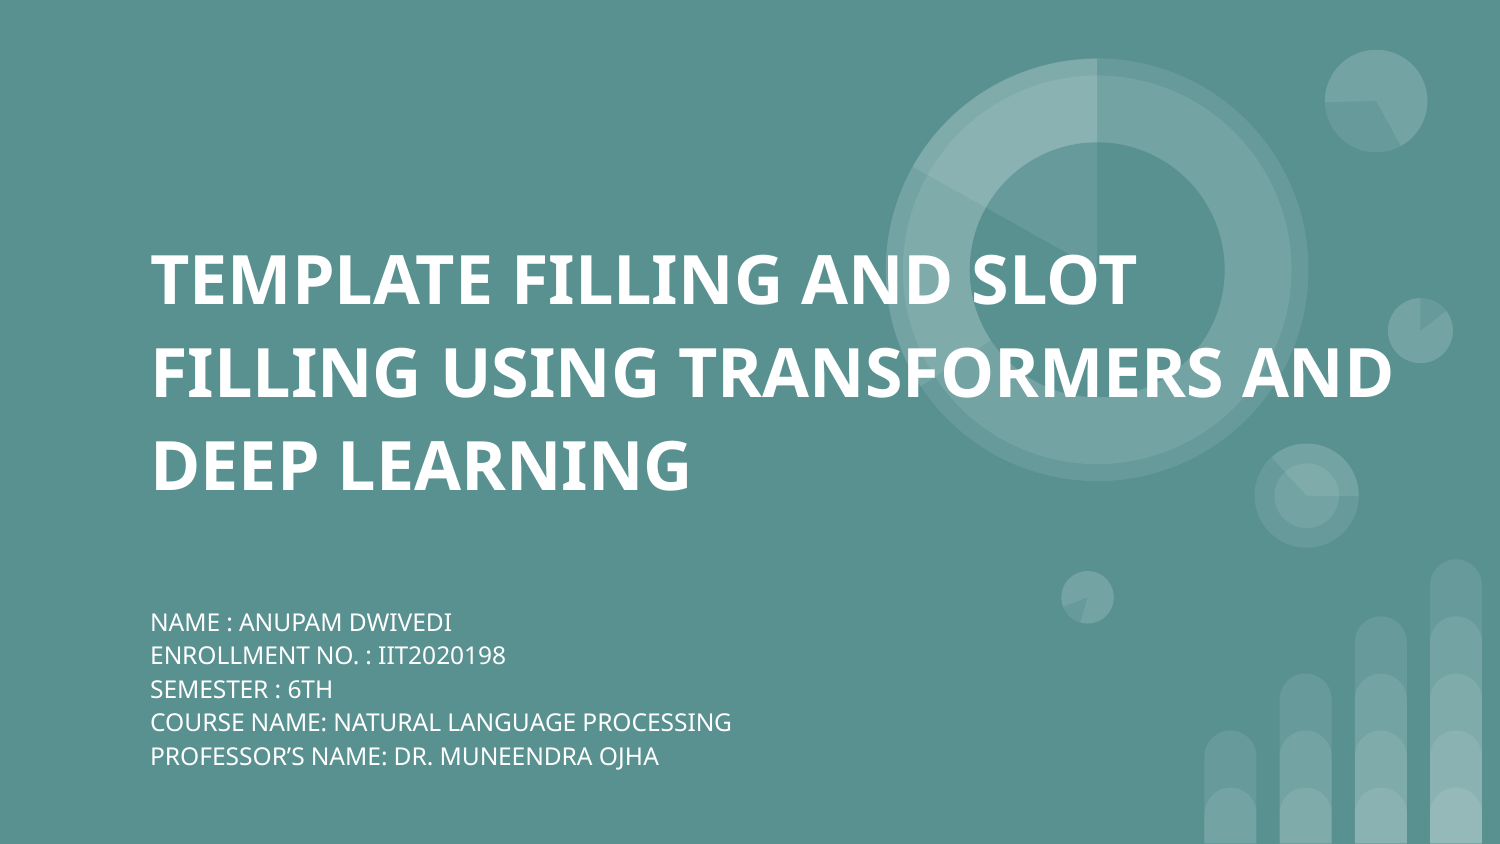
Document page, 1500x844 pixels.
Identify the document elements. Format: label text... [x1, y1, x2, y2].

subtitle NAME : ANUPAM DWIVEDI ENROLLMENT NO. : IIT2020198 SEMESTER : 6TH COURSE NAME: NATURAL LANGUAGE PROCESSING PROFESSOR’S NAME: DR. MUNEENDRA OJHA [135, 589, 834, 791]
title TEMPLATE FILLING AND SLOT FILLING USING TRANSFORMERS AND DEEP LEARNING [135, 215, 1414, 526]
